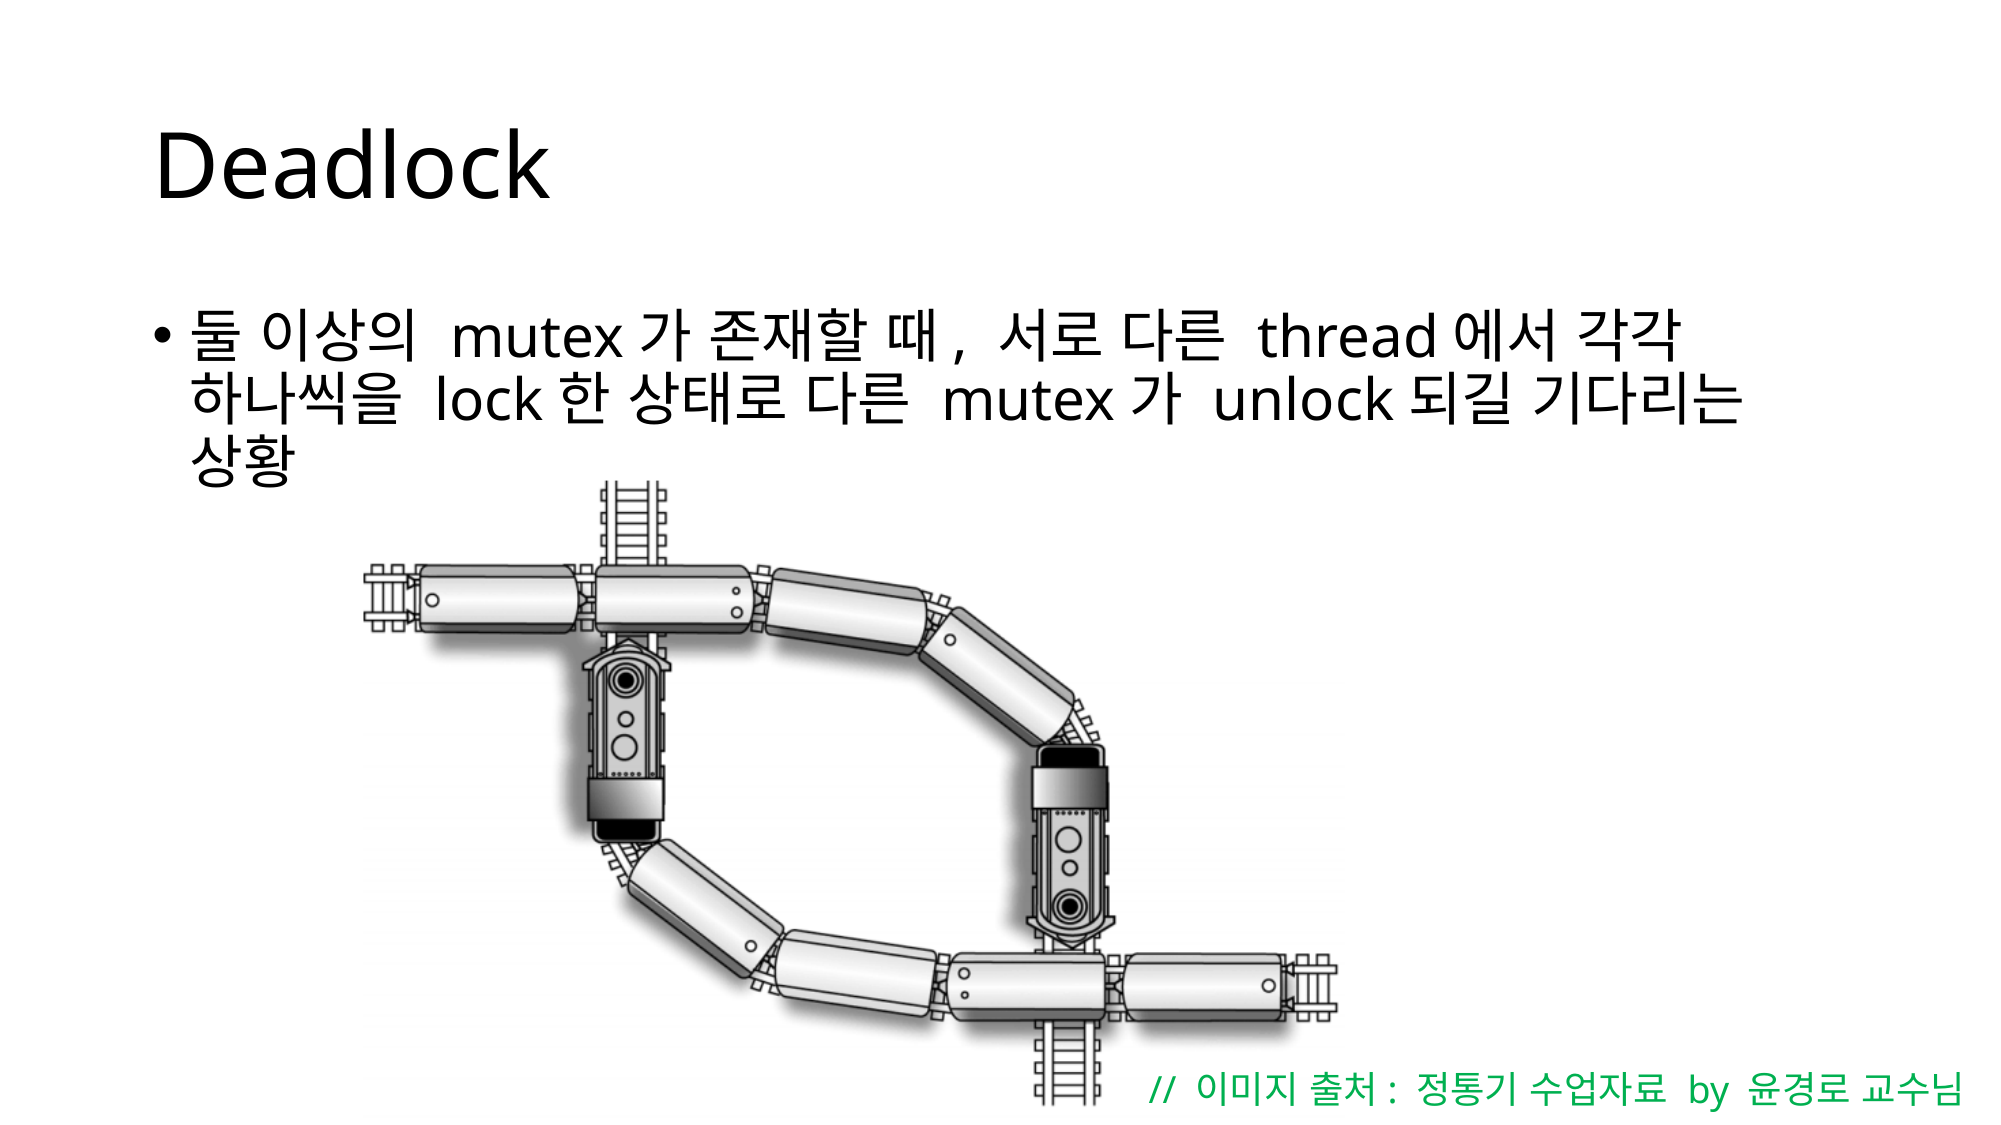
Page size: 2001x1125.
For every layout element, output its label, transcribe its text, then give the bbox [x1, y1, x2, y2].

title Deadlock [137, 59, 1863, 278]
text_box // 이미지 출처: 정통기 수업자료 by 윤경로 교수님 [1374, 1058, 1981, 1119]
list 둘 이상의 mutex가 존재할 때, 서로 다른 thread에서 각각 하나씩을 lock한 상태로 다른 mutex가 unlock되길 기다리는 상황 [137, 299, 1863, 1014]
picture [346, 459, 1374, 1120]
